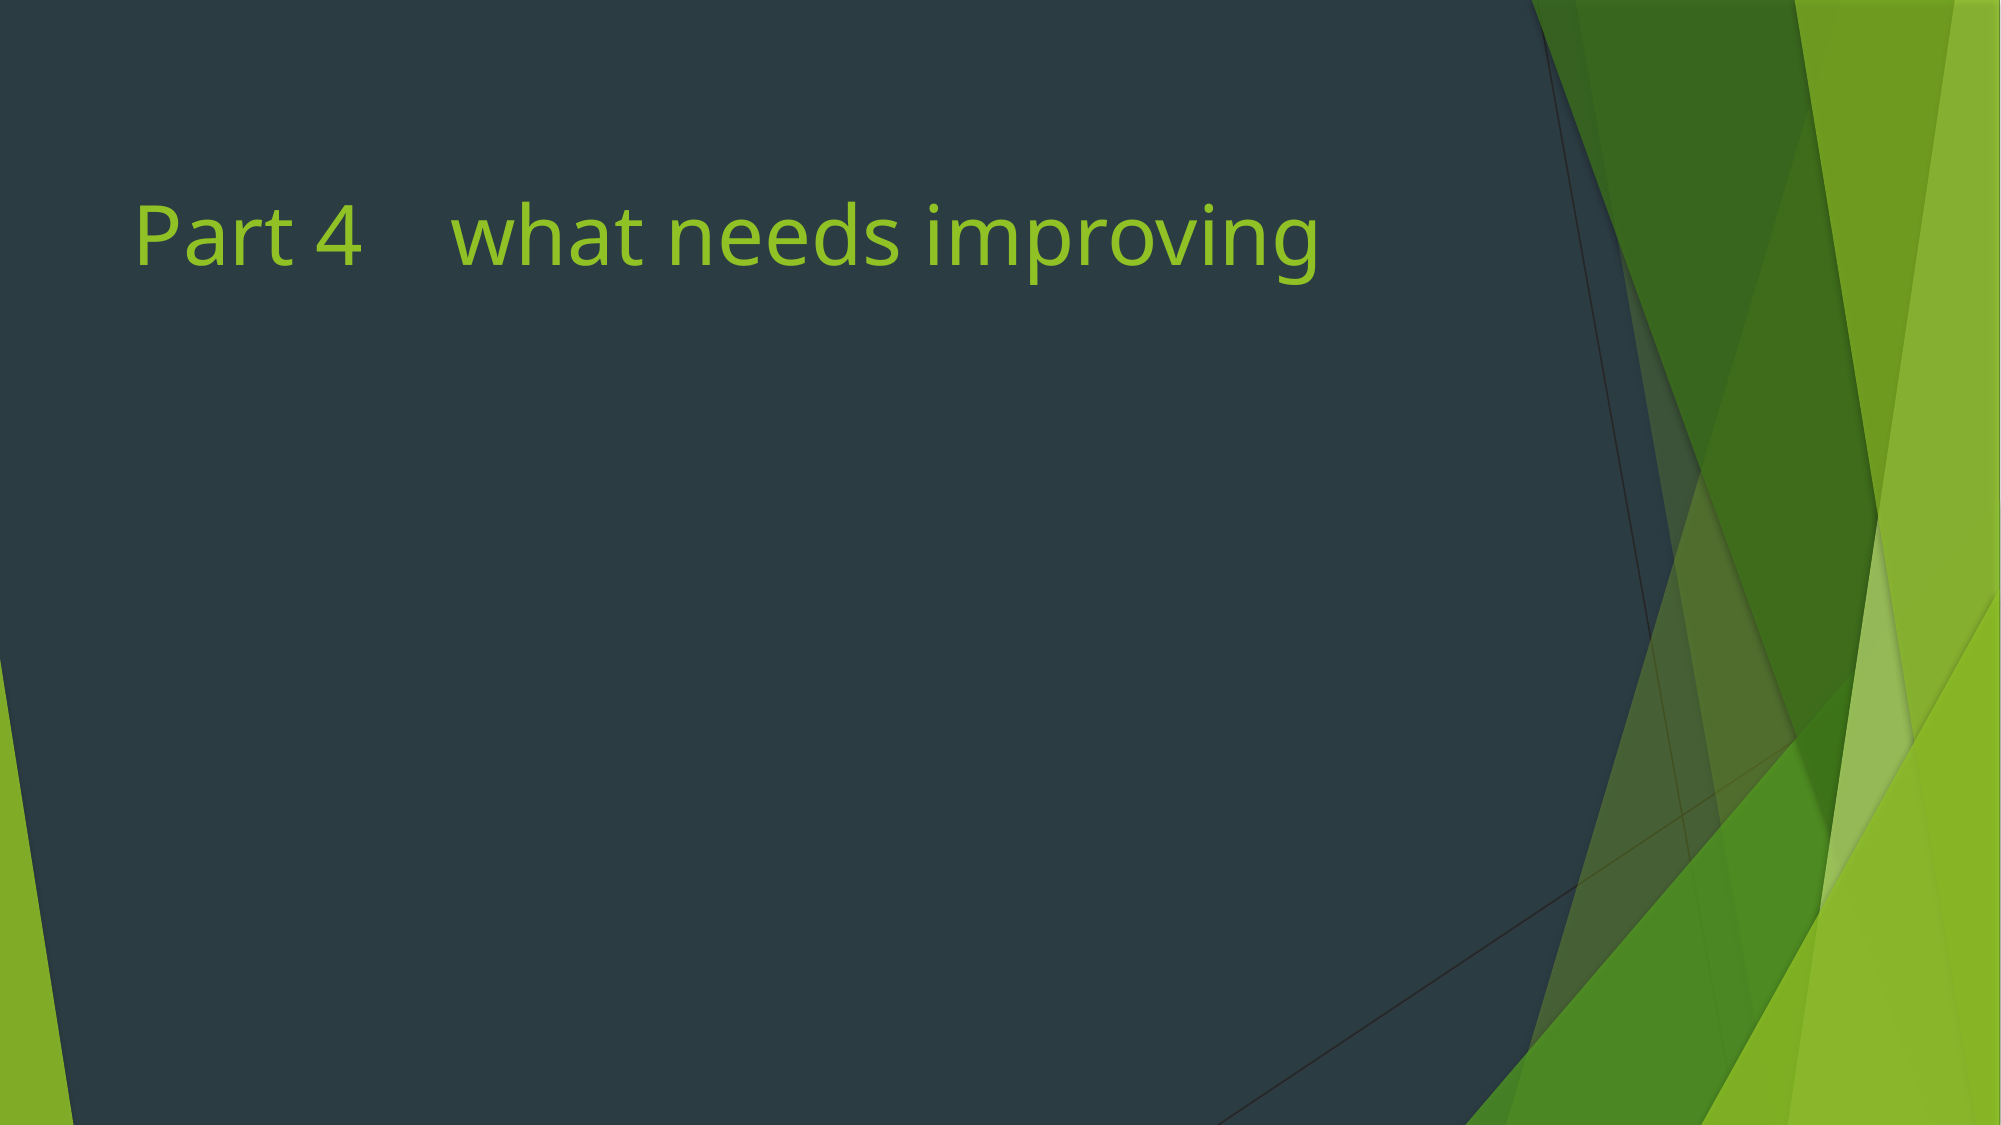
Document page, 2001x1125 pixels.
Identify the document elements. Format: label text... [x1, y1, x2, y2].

title Part 4 what needs improving [117, 134, 1528, 291]
